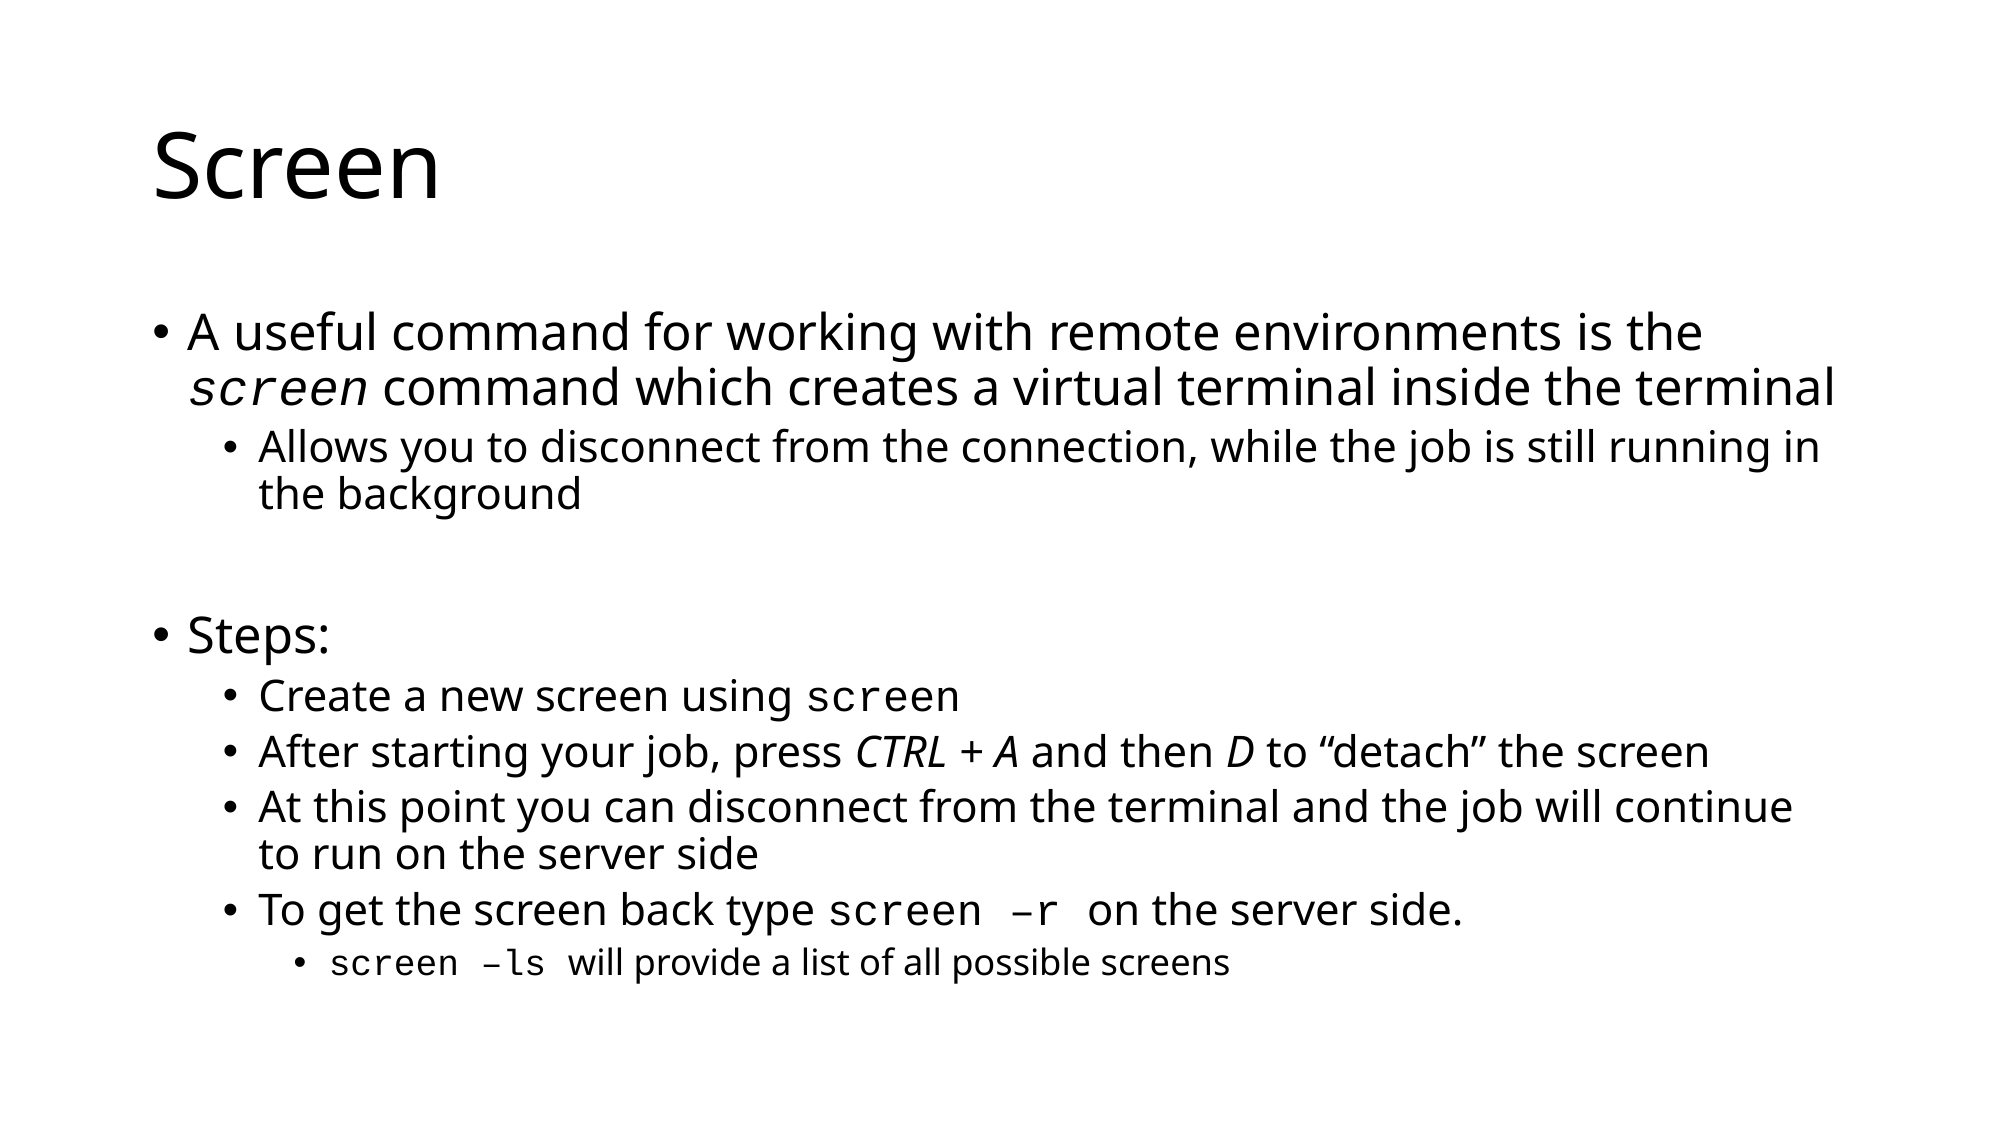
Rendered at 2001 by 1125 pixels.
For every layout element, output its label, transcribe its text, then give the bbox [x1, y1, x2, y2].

list A useful command for working with remote environments is the screen command which creates a virtual terminal inside the terminal Allows you to disconnect from the connection, while the job is still running in the background Steps: Create a new screen using screen After starting your job, press CTRL + A and then D to “detach” the screen At this point you can disconnect from the terminal and the job will continue to run on the server side To get the screen back type screen –r on the server side. screen –ls will provide a list of all possible screens [137, 299, 1863, 1014]
title Screen [137, 59, 1863, 278]
